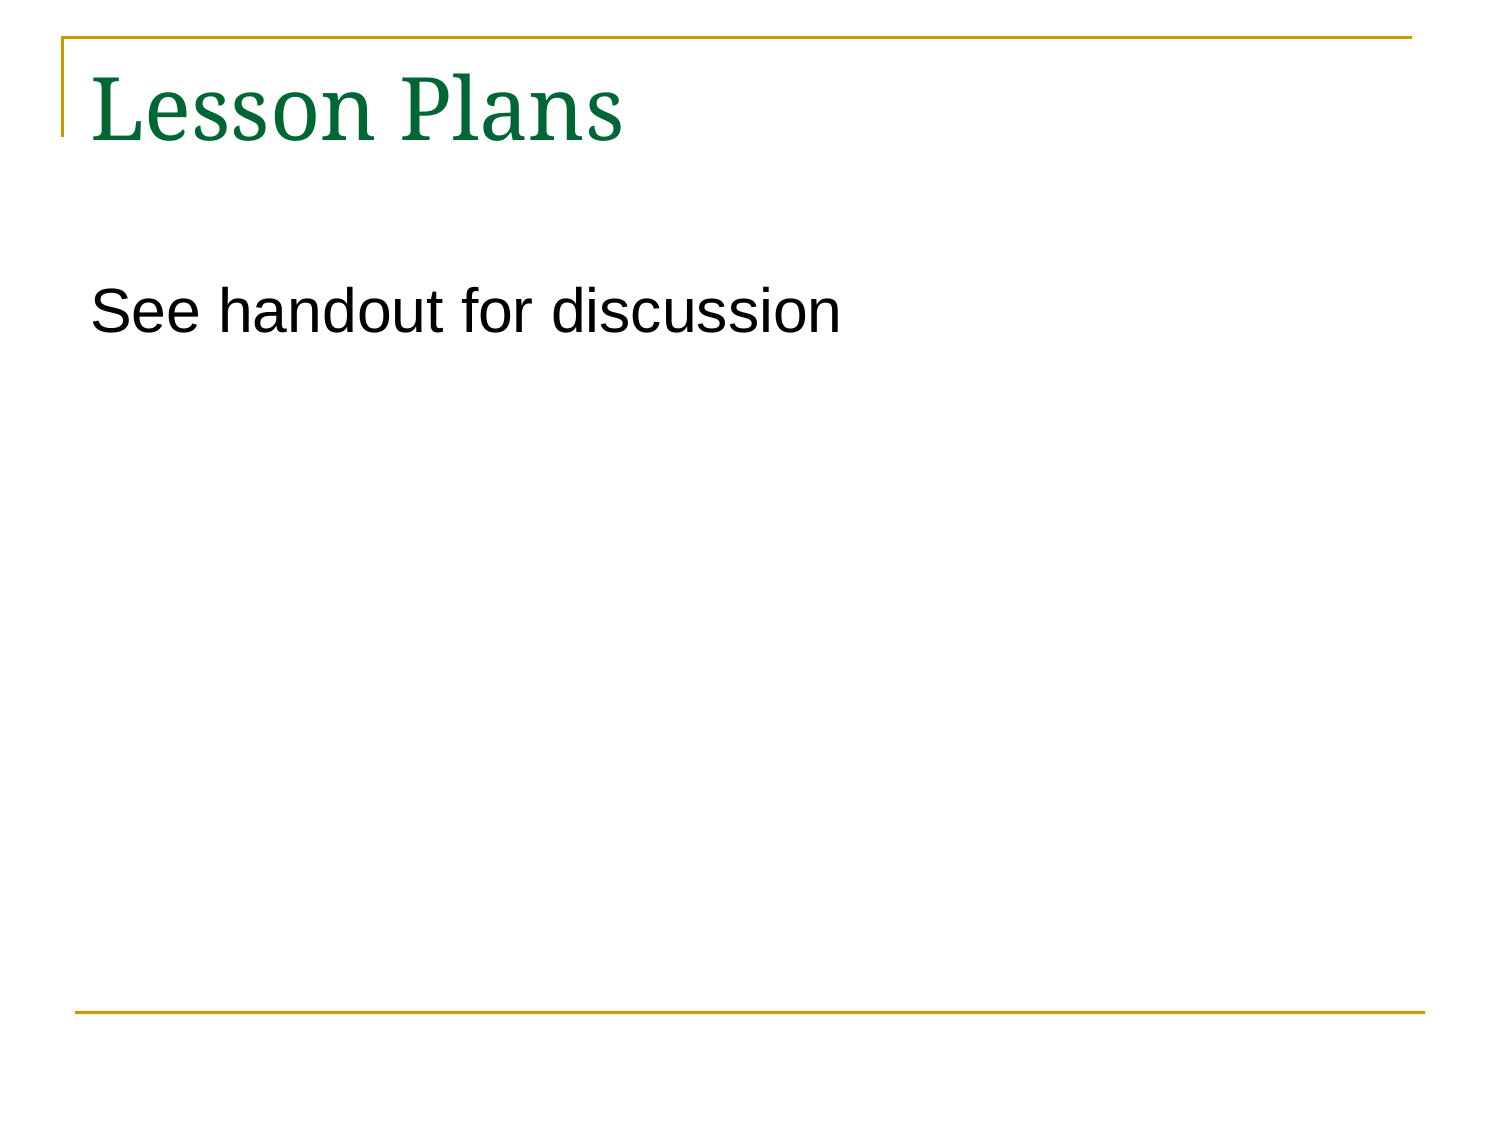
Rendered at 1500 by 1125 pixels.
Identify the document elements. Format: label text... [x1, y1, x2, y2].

list See handout for discussion [74, 262, 1426, 1006]
title Lesson Plans [74, 45, 1426, 233]
